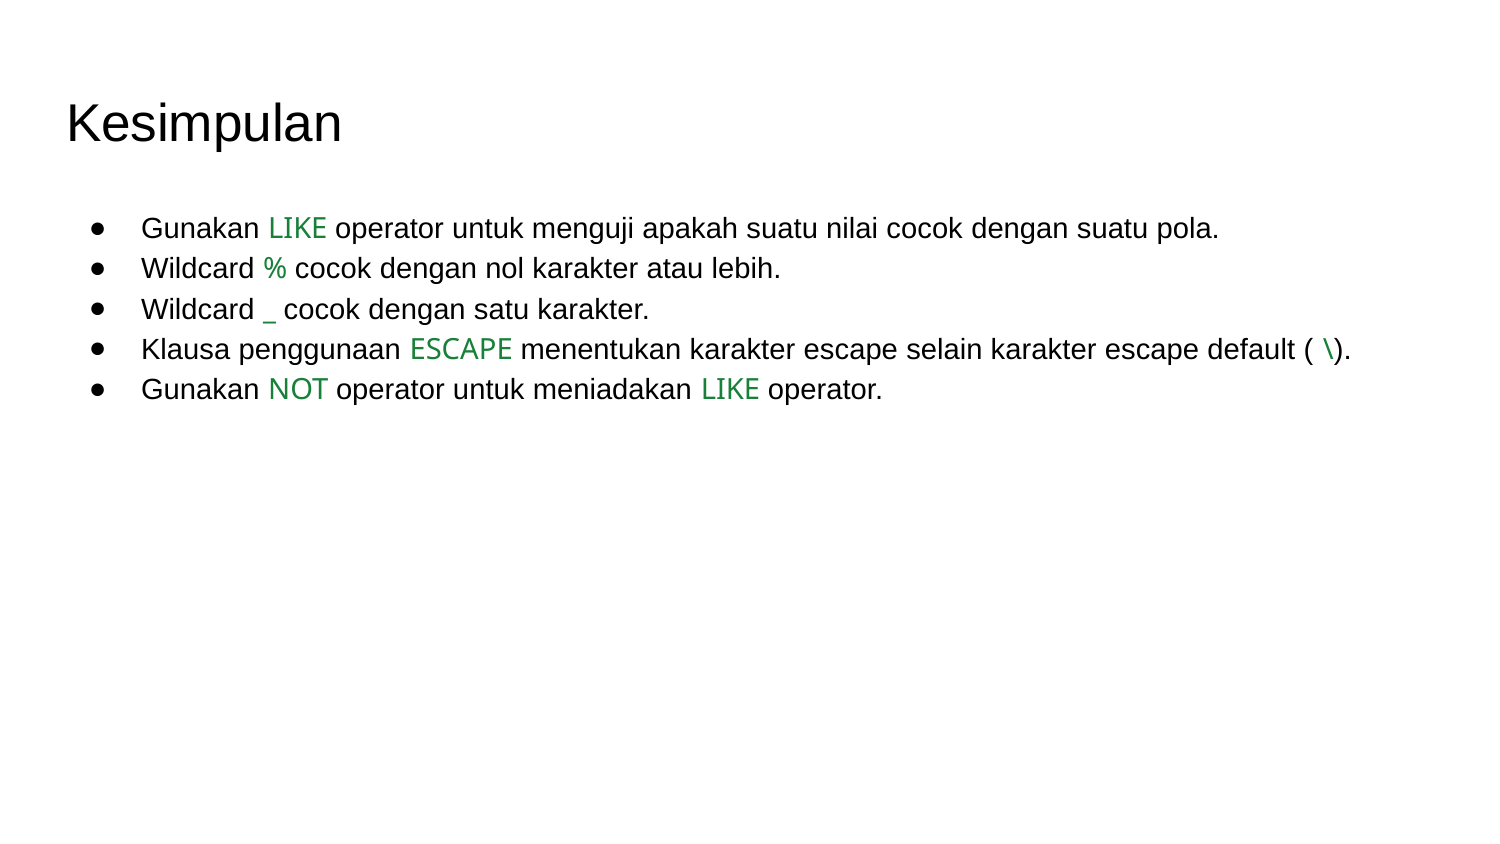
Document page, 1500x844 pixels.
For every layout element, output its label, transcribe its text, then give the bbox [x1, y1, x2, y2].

list Gunakan LIKE operator untuk menguji apakah suatu nilai cocok dengan suatu pola. Wildcard % cocok dengan nol karakter atau lebih. Wildcard _ cocok dengan satu karakter. Klausa penggunaan ESCAPE menentukan karakter escape selain karakter escape default ( \). Gunakan NOT operator untuk meniadakan LIKE operator. [51, 189, 1449, 750]
title Kesimpulan [51, 72, 1449, 167]
